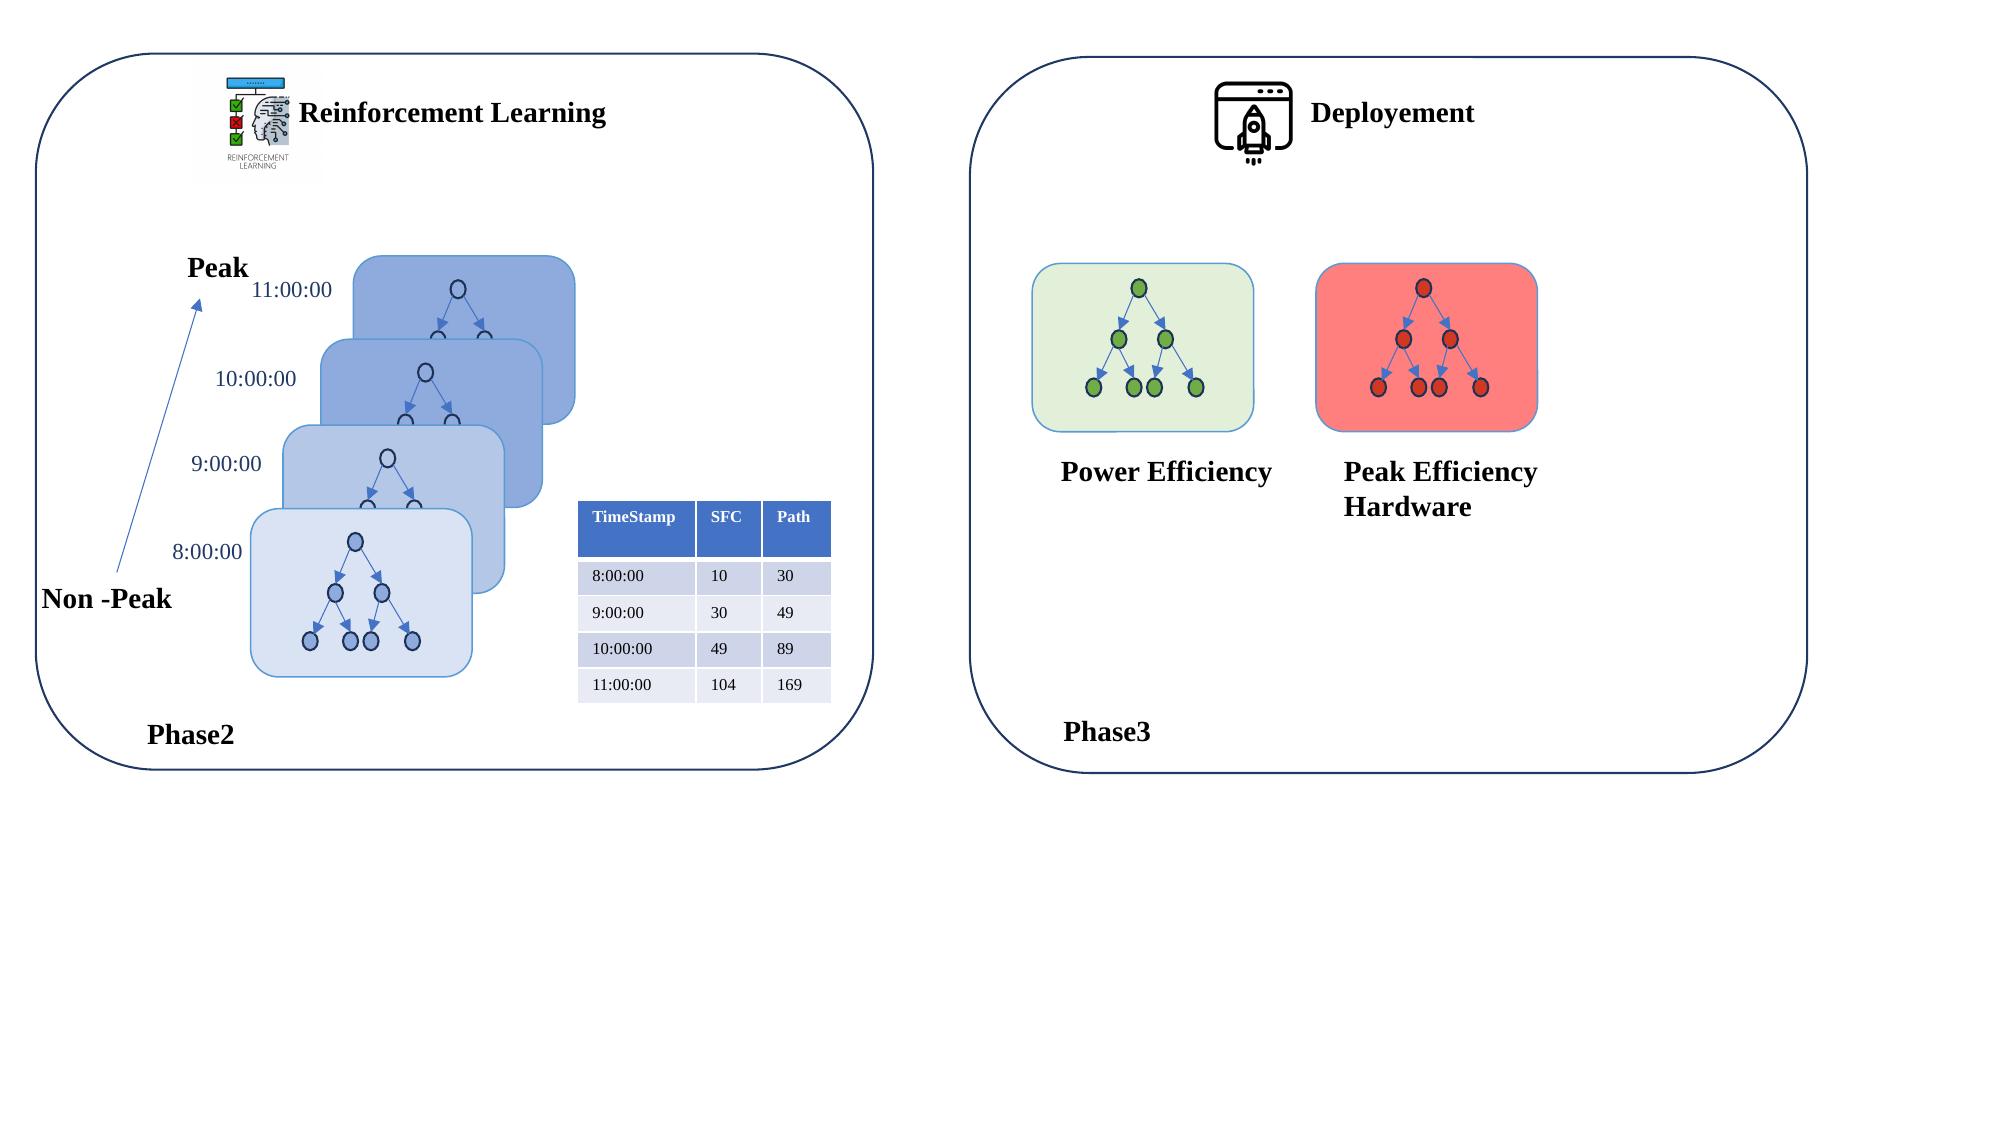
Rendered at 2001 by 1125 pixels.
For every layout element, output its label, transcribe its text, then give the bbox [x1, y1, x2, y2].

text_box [320, 339, 543, 508]
table_cell 9:00:00 [578, 596, 695, 631]
text_box Peak Efficiency Hardware [1329, 444, 1561, 530]
table_cell 10:00:00 [578, 633, 695, 667]
text_box Reinforcement Learning [324, 86, 622, 136]
text_box [968, 55, 1809, 775]
table_cell 104 [697, 669, 761, 703]
text_box Peak [172, 241, 265, 292]
table_header SFC [697, 501, 761, 557]
text_box Phase3 [1048, 704, 1167, 755]
text_box Phase2 [132, 708, 251, 758]
table_cell 49 [763, 596, 831, 631]
text_box 9:00:00 [201, 441, 282, 484]
table_header TimeStamp [578, 501, 695, 557]
picture [1203, 73, 1304, 174]
table_cell 30 [697, 596, 761, 631]
table_cell 8:00:00 [578, 562, 695, 595]
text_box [1032, 263, 1254, 432]
text_box Deployement [1304, 86, 1491, 136]
table_cell 169 [763, 669, 831, 703]
text_box 11:00:00 [236, 266, 353, 309]
table_cell 30 [763, 562, 831, 595]
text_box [1315, 263, 1538, 432]
picture [192, 57, 324, 189]
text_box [116, 298, 201, 573]
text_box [282, 424, 505, 594]
table_header Path [763, 501, 831, 557]
text_box 8:00:00 [201, 529, 250, 572]
table_cell 10 [697, 562, 761, 595]
table_cell 49 [697, 633, 761, 667]
text_box Power Efficiency [1046, 444, 1288, 495]
table_cell 89 [763, 633, 831, 667]
table_cell 11:00:00 [578, 669, 695, 703]
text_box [250, 508, 473, 677]
text_box [34, 52, 875, 771]
text_box Non -Peak [26, 572, 188, 623]
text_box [353, 255, 575, 425]
text_box 10:00:00 [201, 355, 320, 398]
